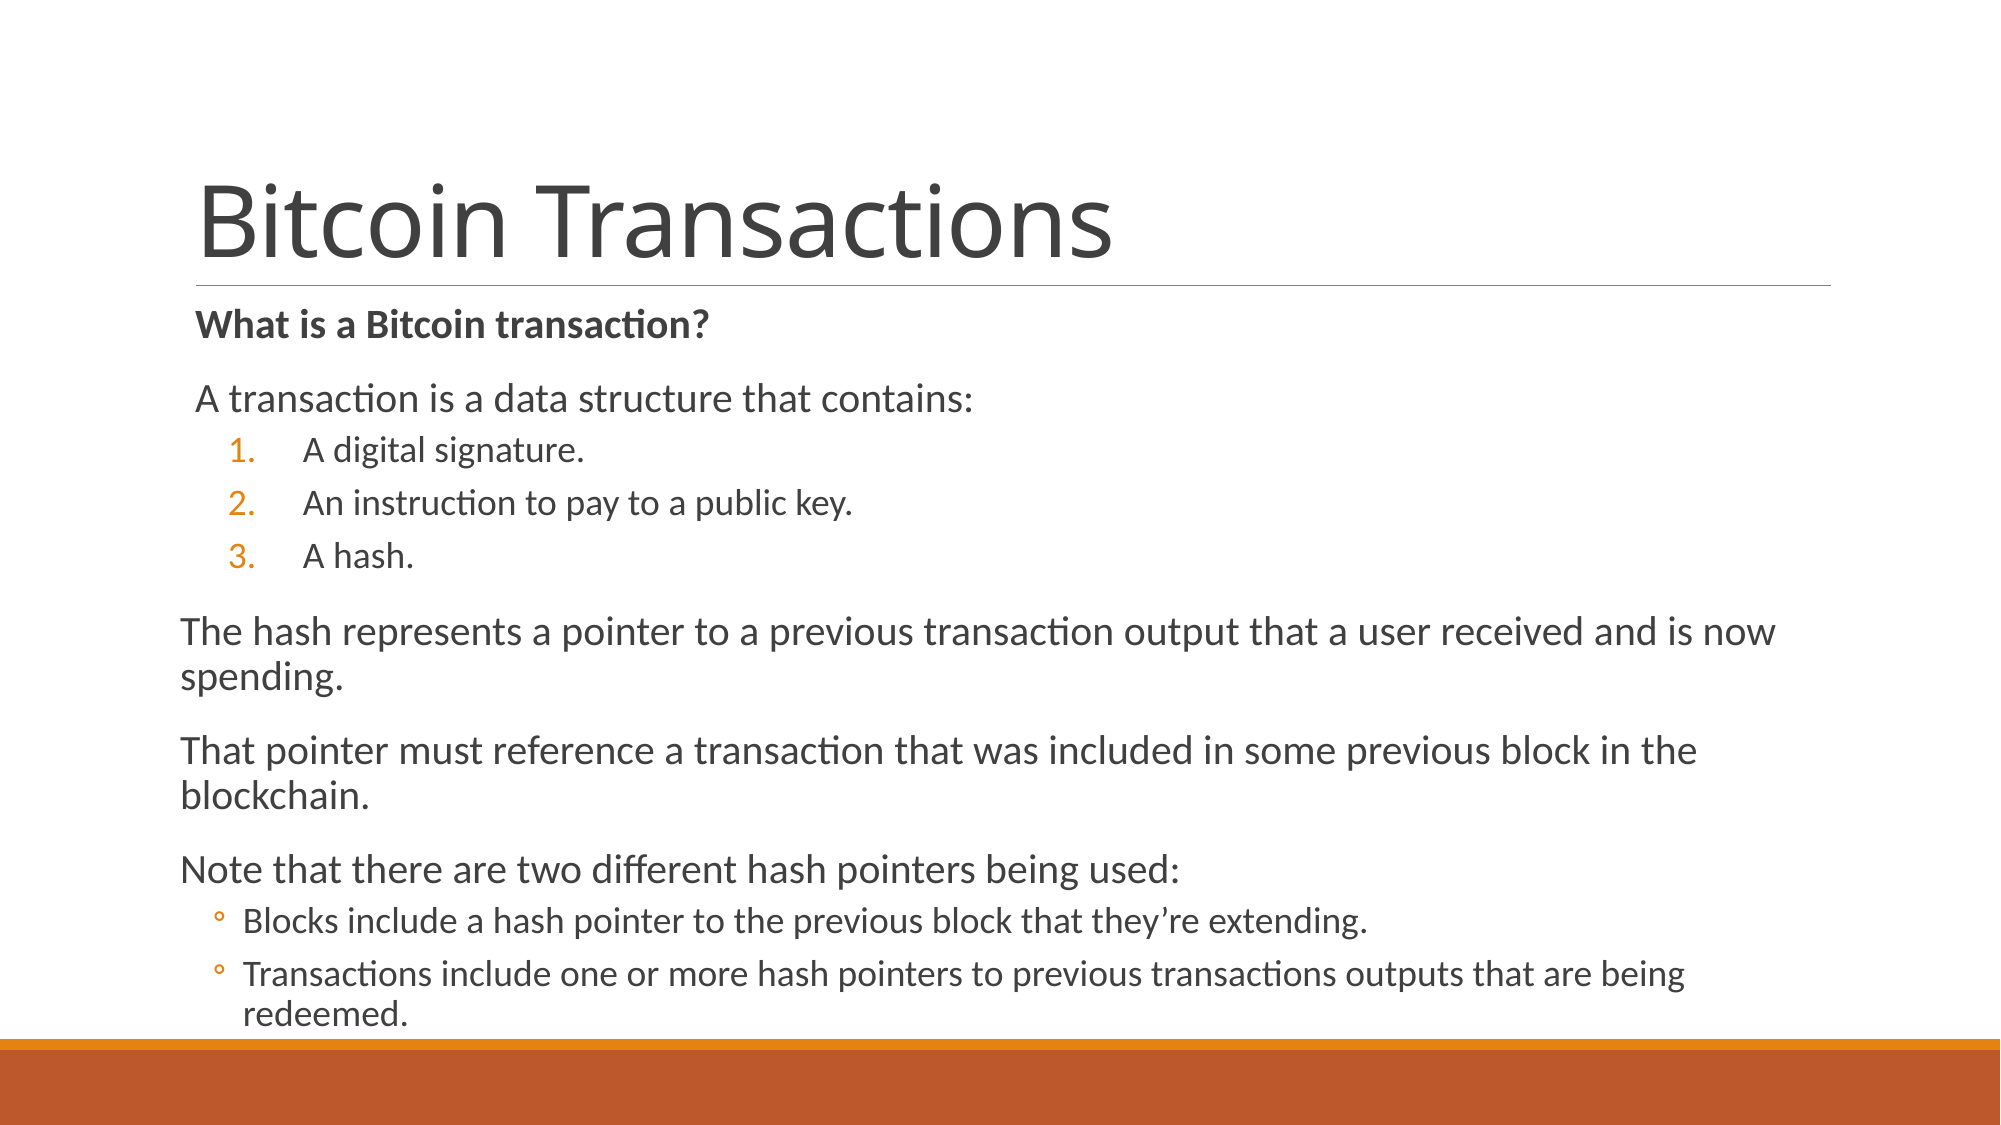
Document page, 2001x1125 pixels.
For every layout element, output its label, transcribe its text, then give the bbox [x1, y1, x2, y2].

title Bitcoin Transactions [180, 47, 1830, 285]
list What is a Bitcoin transaction? A transaction is a data structure that contains: A digital signature. An instruction to pay to a public key. A hash. The hash represents a pointer to a previous transaction output that a user received and is now spending. That pointer must reference a transaction that was included in some previous block in the blockchain. Note that there are two different hash pointers being used: Blocks include a hash pointer to the previous block that they’re extending. Transactions include one or more hash pointers to previous transactions outputs that are being redeemed. [180, 294, 1830, 1026]
